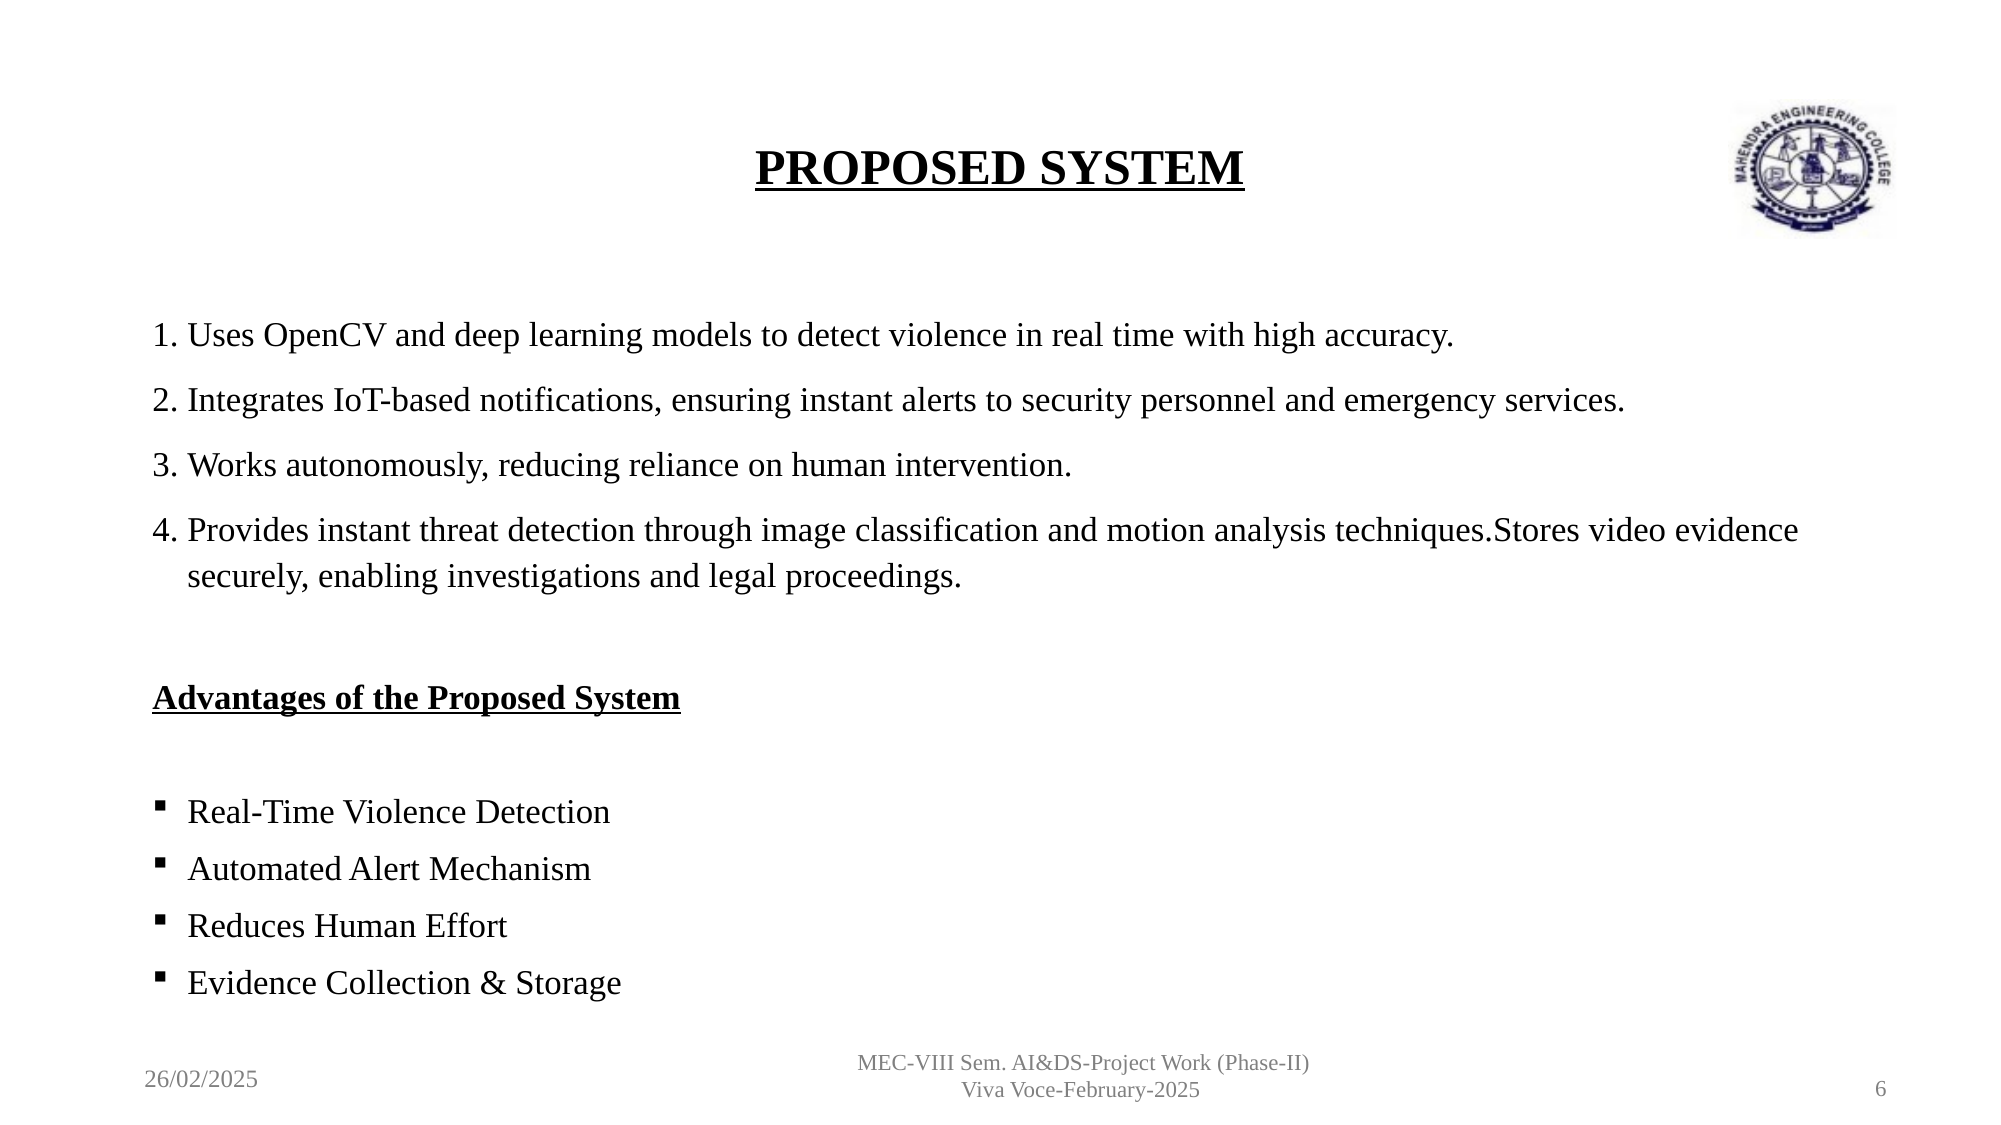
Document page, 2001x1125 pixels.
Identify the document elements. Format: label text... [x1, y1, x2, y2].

list Uses OpenCV and deep learning models to detect violence in real time with high accuracy. Integrates IoT-based notifications, ensuring instant alerts to security personnel and emergency services. Works autonomously, reducing reliance on human intervention. Provides instant threat detection through image classification and motion analysis techniques.Stores video evidence securely, enabling investigations and legal proceedings. Advantages of the Proposed System Real-Time Violence Detection Automated Alert Mechanism Reduces Human Effort Evidence Collection & Storage [137, 299, 1863, 1014]
text_box 26/02/2025 [129, 1054, 375, 1125]
picture [1728, 99, 1899, 240]
title PROPOSED SYSTEM [137, 59, 1863, 278]
text_box 6 [1860, 1066, 1905, 1109]
text_box MEC-VIII Sem. AI&DS-Project Work (Phase-II) Viva Voce-February-2025 [788, 1040, 1380, 1110]
